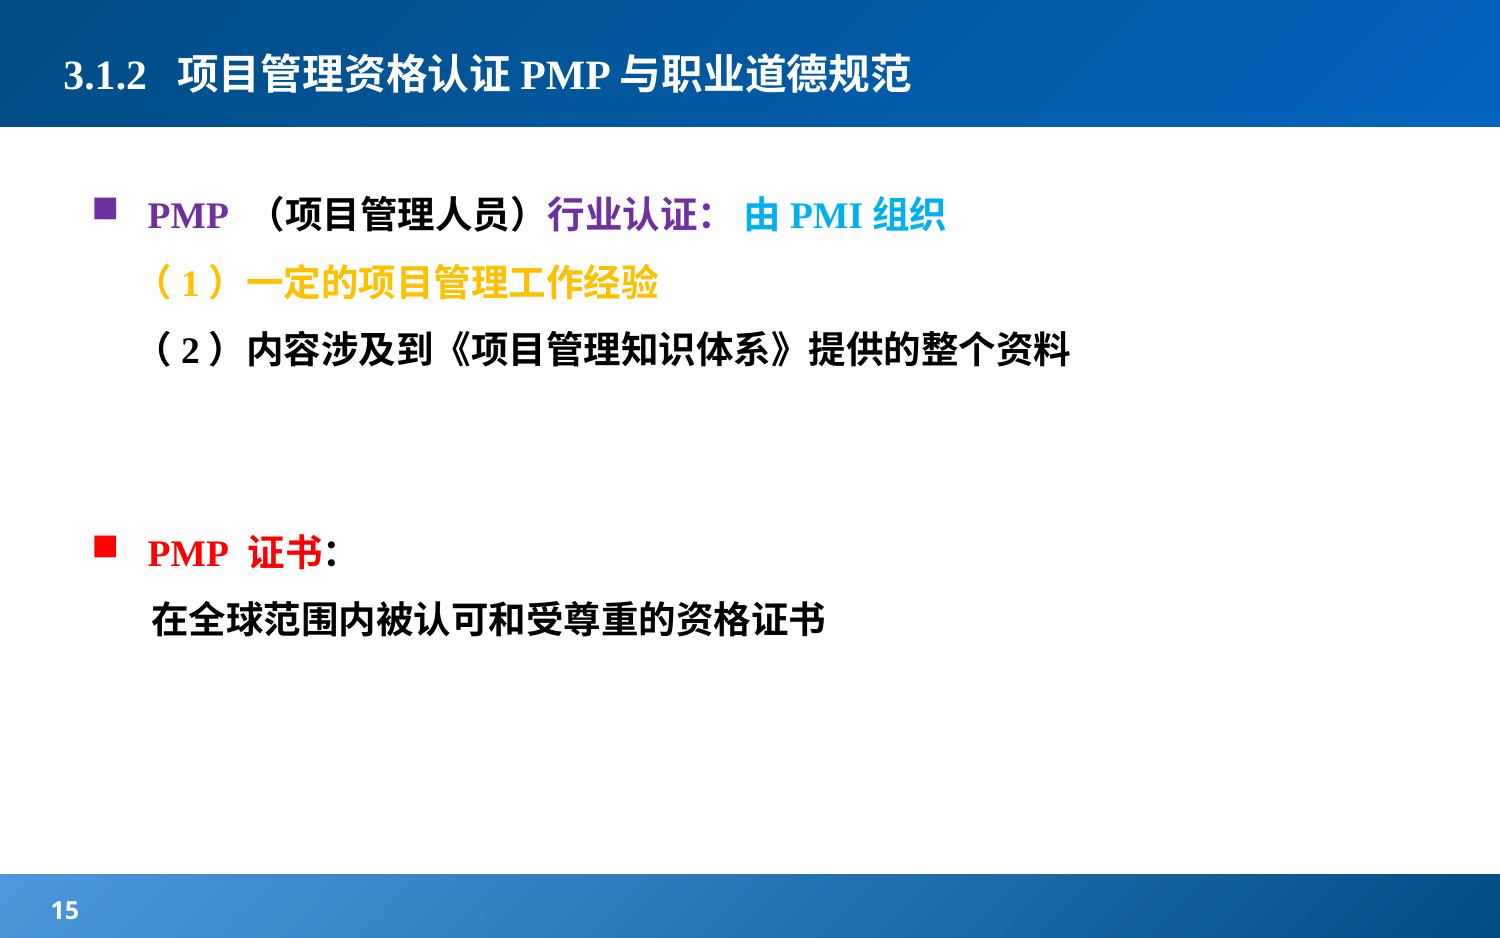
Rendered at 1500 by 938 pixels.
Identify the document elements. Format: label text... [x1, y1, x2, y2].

text_box PMP （项目管理人员）行业认证： 由PMI组织 （1）一定的项目管理工作经验 （2）内容涉及到《项目管理知识体系》提供的整个资料 PMP 证书： 在全球范围内被认可和受尊重的资格证书 [76, 161, 1424, 748]
title 3.1.2 项目管理资格认证PMP与职业道德规范 [48, 19, 1005, 127]
